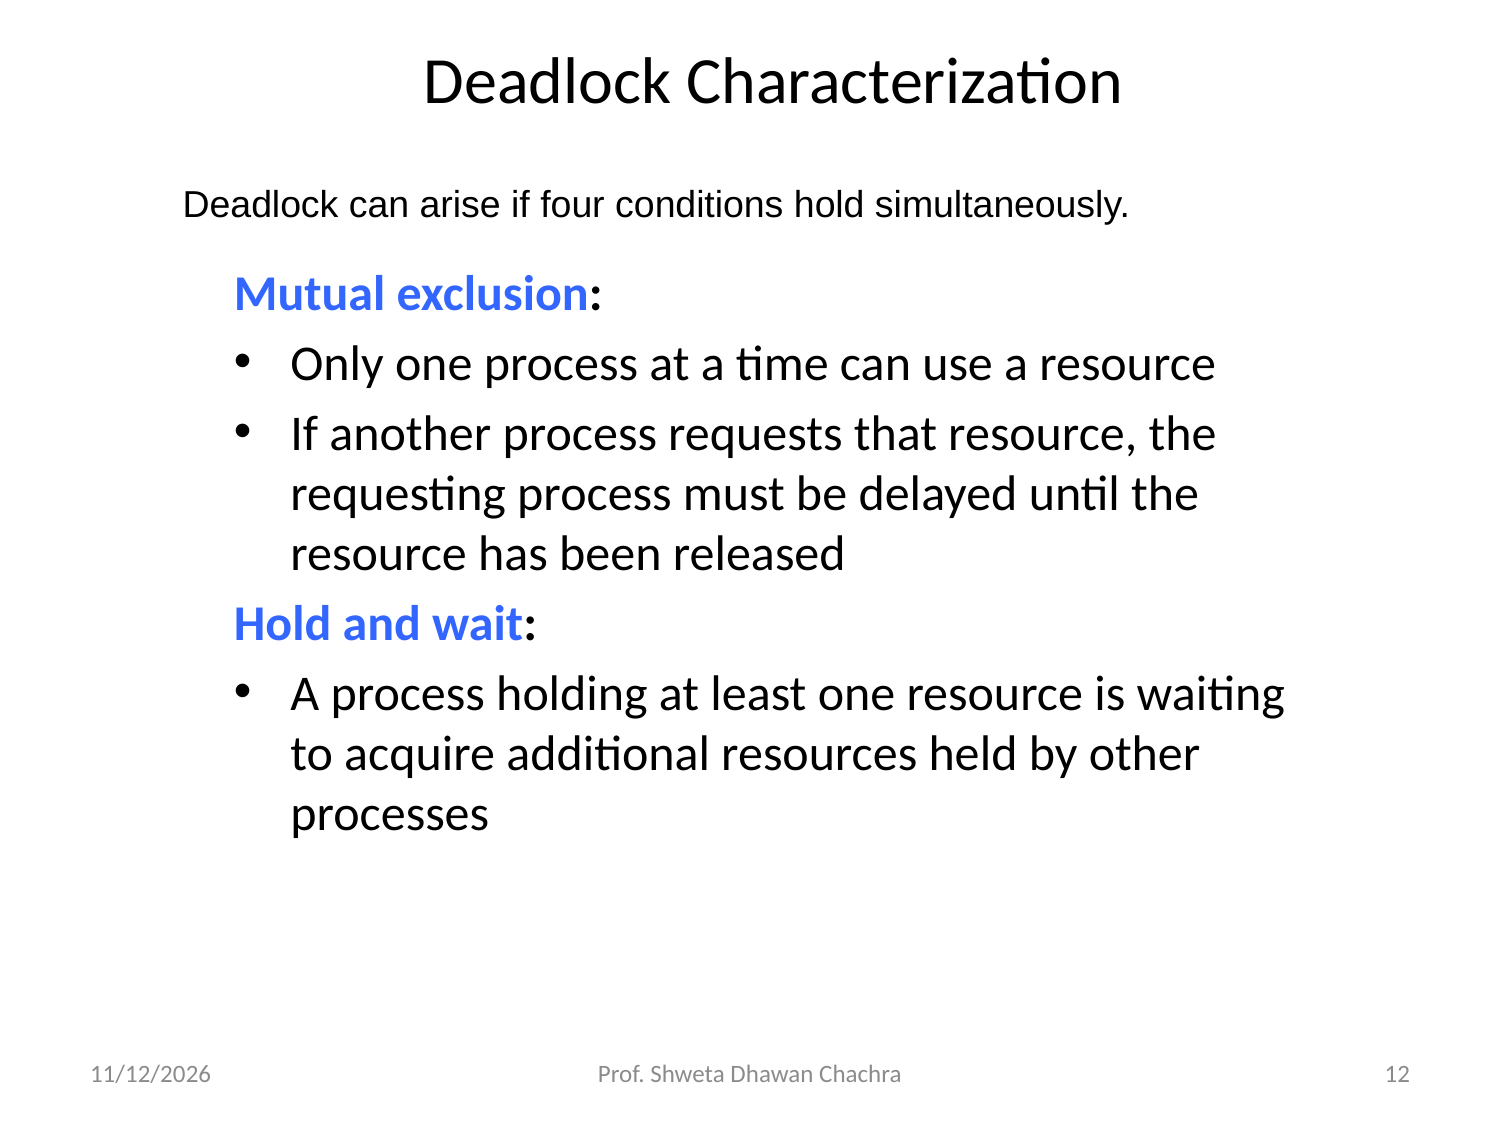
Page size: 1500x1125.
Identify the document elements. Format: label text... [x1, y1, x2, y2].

list Mutual exclusion: Only one process at a time can use a resource If another process requests that resource, the requesting process must be delayed until the resource has been released Hold and wait: A process holding at least one resource is waiting to acquire additional resources held by other processes [219, 252, 1317, 1019]
footer Prof. Shweta Dhawan Chachra [512, 1042, 988, 1103]
text_box Deadlock can arise if four conditions hold simultaneously. [135, 172, 1178, 233]
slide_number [75, 1042, 425, 1103]
slide_number 12 [1074, 1042, 1425, 1103]
title Deadlock Characterization [122, 29, 1425, 125]
